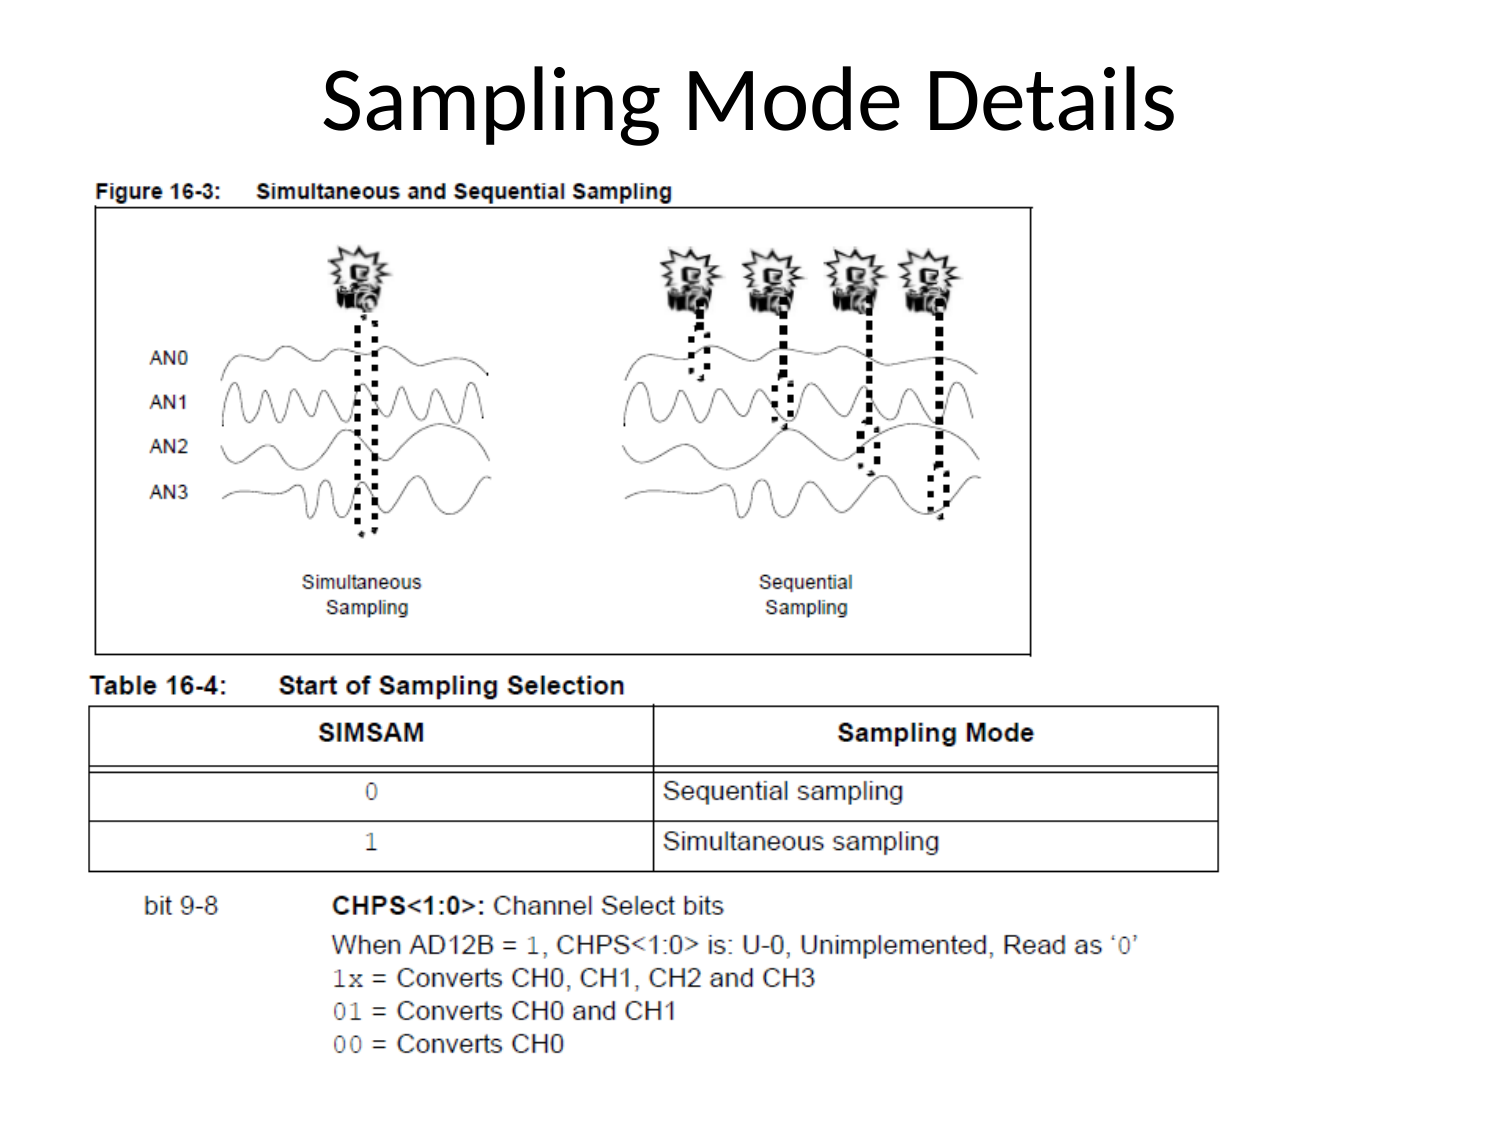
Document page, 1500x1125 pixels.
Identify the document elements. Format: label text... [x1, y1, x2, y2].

picture [142, 893, 1172, 1061]
picture [87, 668, 1227, 882]
title Sampling Mode Details [75, 0, 1425, 188]
picture [87, 174, 1038, 665]
